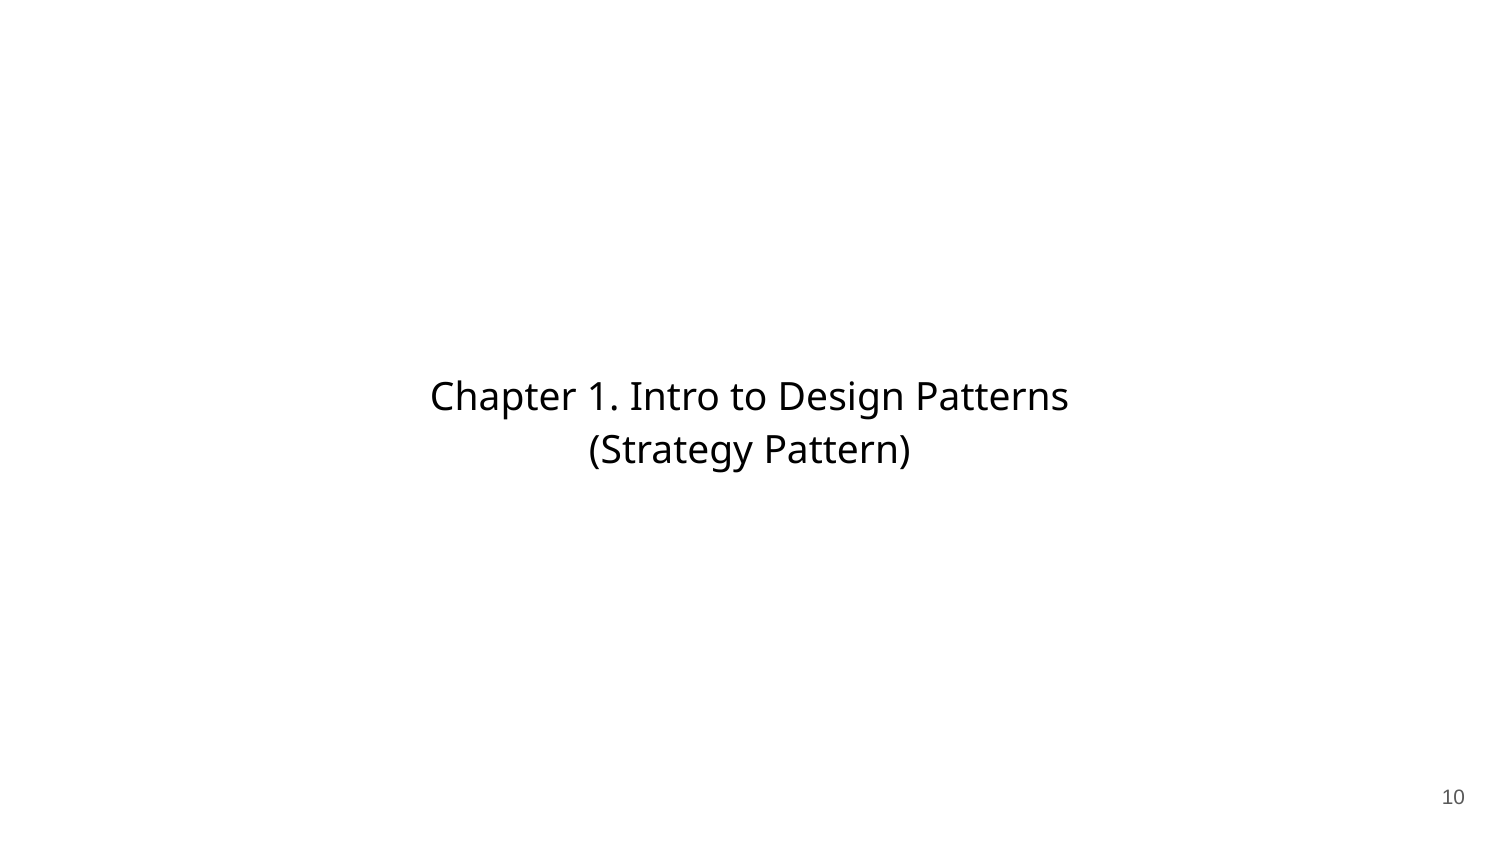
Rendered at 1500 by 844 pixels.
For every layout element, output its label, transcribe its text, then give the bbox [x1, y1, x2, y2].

slide_number 10 [1389, 764, 1480, 830]
title Chapter 1. Intro to Design Patterns (Strategy Pattern) [51, 352, 1449, 491]
